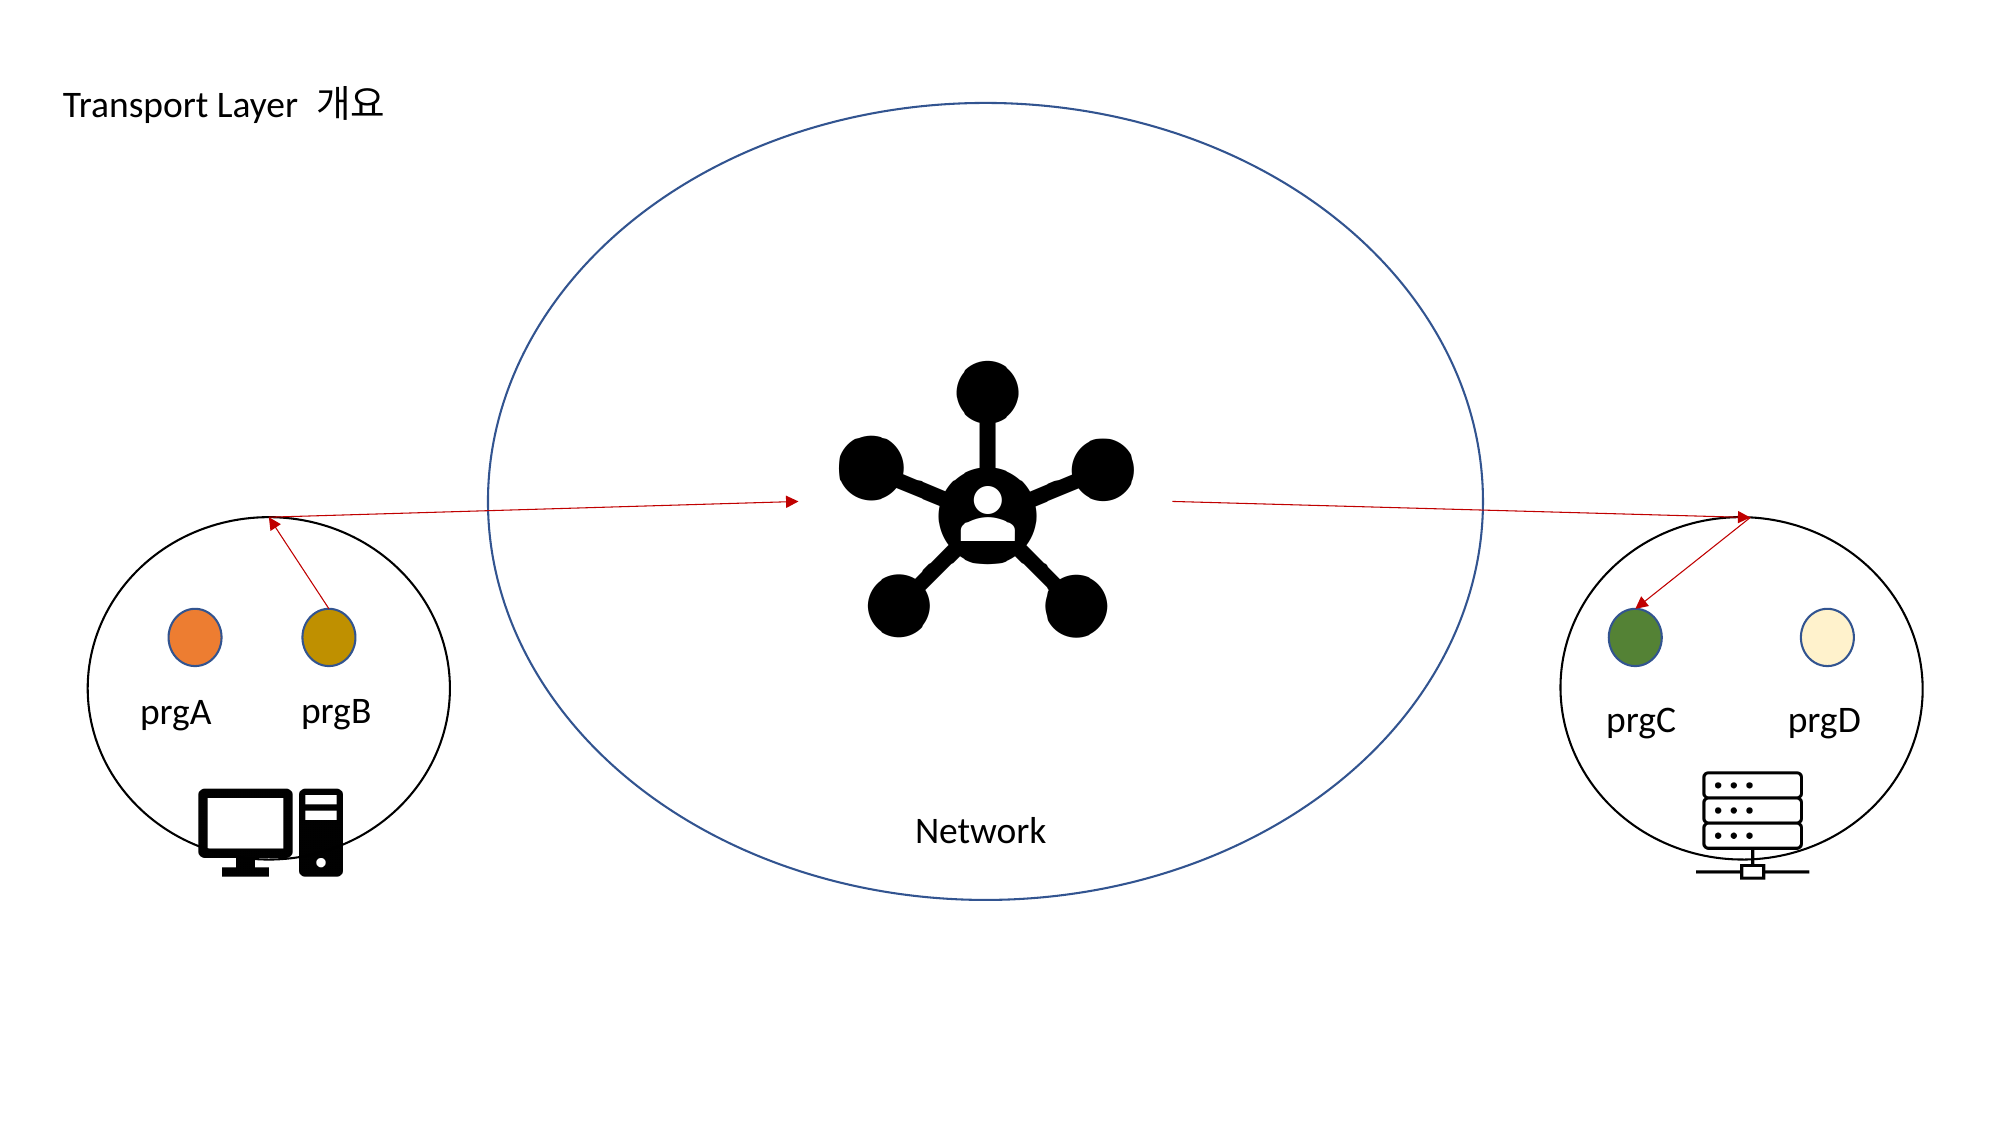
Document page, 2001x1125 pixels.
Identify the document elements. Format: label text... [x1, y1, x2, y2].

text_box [1172, 501, 1751, 518]
text_box prgD [1773, 688, 1903, 748]
picture [798, 314, 1173, 689]
picture [1677, 749, 1828, 900]
text_box Network [900, 798, 1340, 859]
text_box [86, 516, 451, 846]
text_box [1799, 607, 1855, 668]
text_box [268, 517, 329, 609]
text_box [268, 501, 799, 518]
text_box [1559, 516, 1924, 850]
text_box [487, 518, 1484, 901]
text_box [167, 607, 223, 668]
text_box prgC [1591, 688, 1721, 748]
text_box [1635, 517, 1751, 609]
picture [195, 757, 346, 908]
text_box prgA [125, 679, 255, 739]
text_box Transport Layer 개요 [48, 72, 488, 133]
text_box [301, 607, 357, 668]
text_box [486, 101, 1485, 501]
text_box prgB [286, 678, 416, 739]
text_box [1607, 607, 1663, 668]
